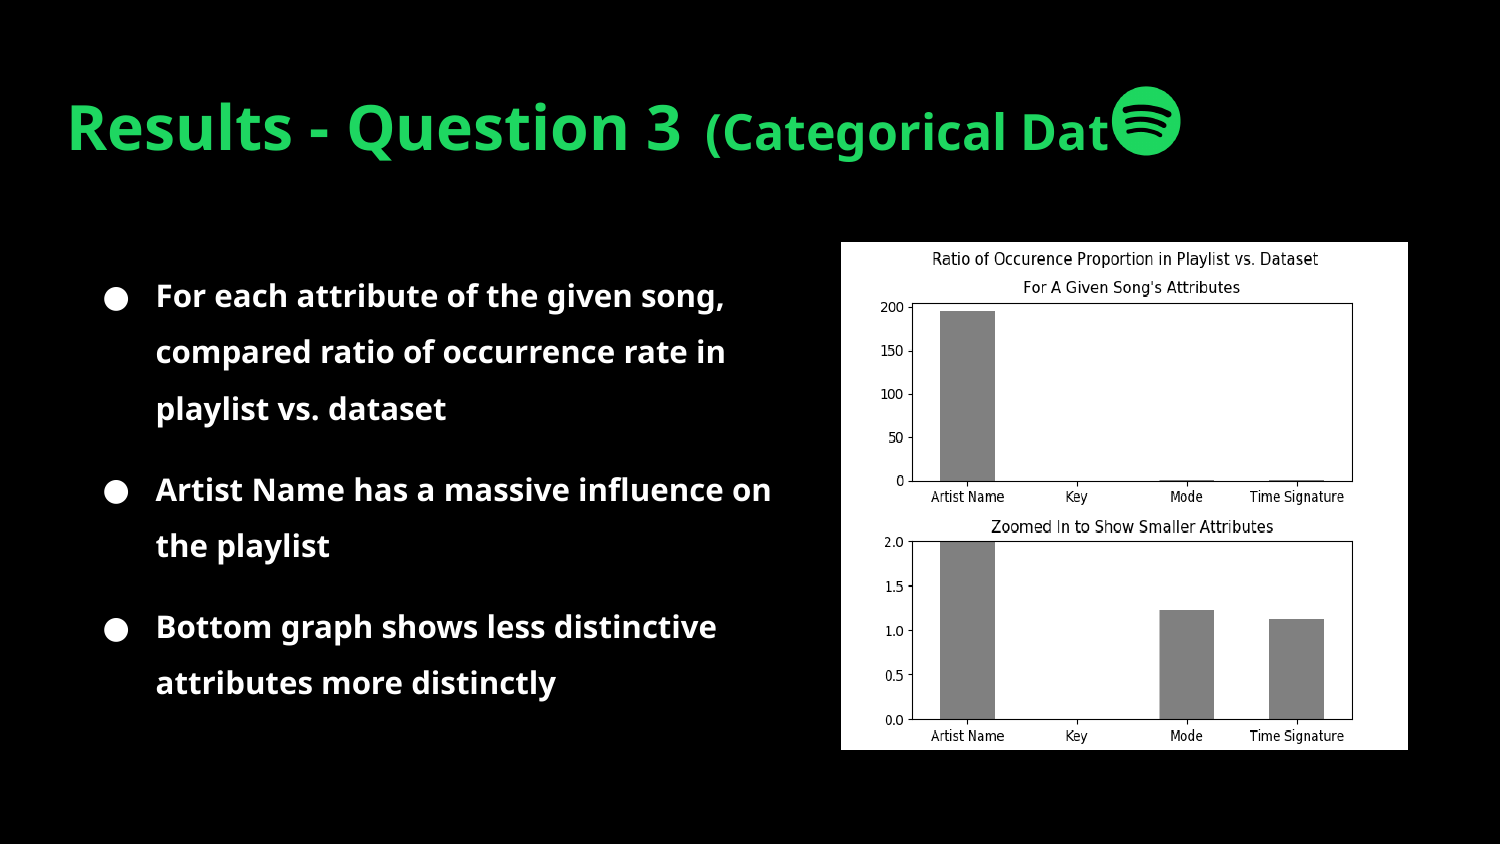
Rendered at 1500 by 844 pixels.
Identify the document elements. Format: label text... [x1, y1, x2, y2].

list For each attribute of the given song, compared ratio of occurrence rate in playlist vs. dataset Artist Name has a massive influence on the playlist Bottom graph shows less distinctive attributes more distinctly [65, 242, 800, 750]
picture [841, 242, 1408, 750]
title Results - Question 3 (Categorical Data) [51, 48, 1449, 180]
picture [1107, 82, 1197, 162]
